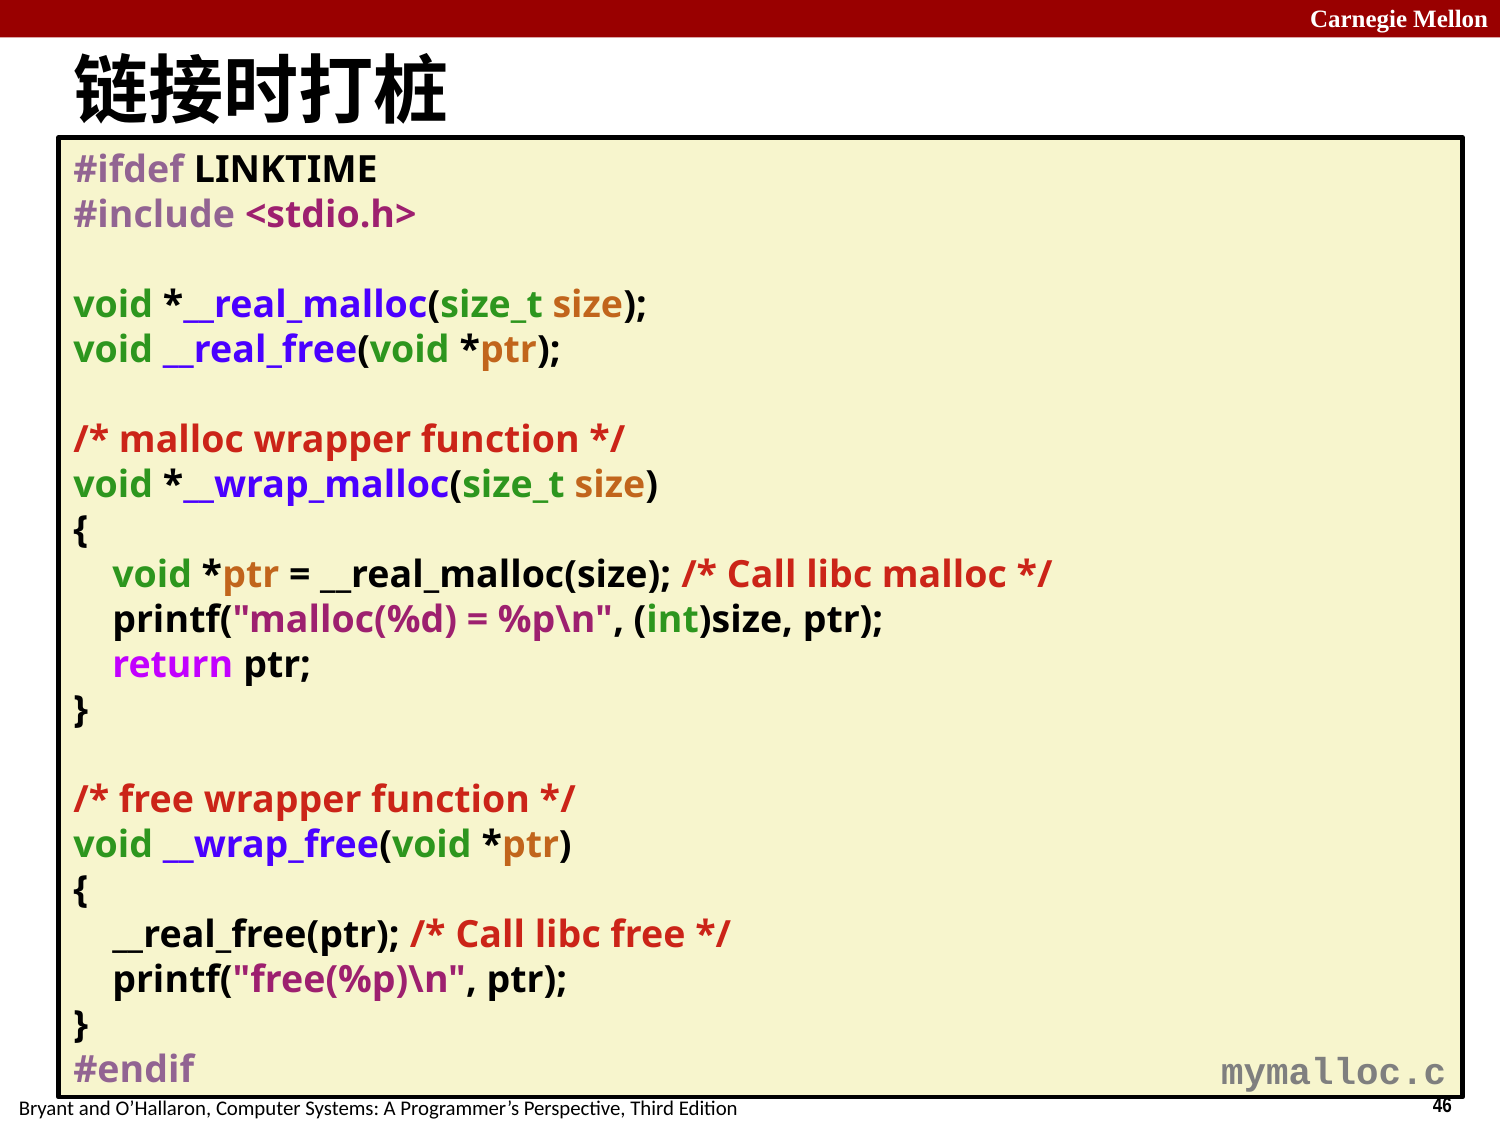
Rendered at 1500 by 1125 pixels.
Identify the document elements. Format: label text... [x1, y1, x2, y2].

title 链接时打桩 [58, 24, 1305, 137]
text_box #ifdef LINKTIME #include <stdio.h> void *__real_malloc(size_t size); void __real_free(void *ptr); /* malloc wrapper function */ void *__wrap_malloc(size_t size) { void *ptr = __real_malloc(size); /* Call libc malloc */ printf("malloc(%d) = %p\n", (int)size, ptr); return ptr; } /* free wrapper function */ void __wrap_free(void *ptr) { __real_free(ptr); /* Call libc free */ printf("free(%p)\n", ptr); } #endif [58, 137, 1463, 1098]
text_box mymalloc.c [1206, 1039, 1461, 1100]
